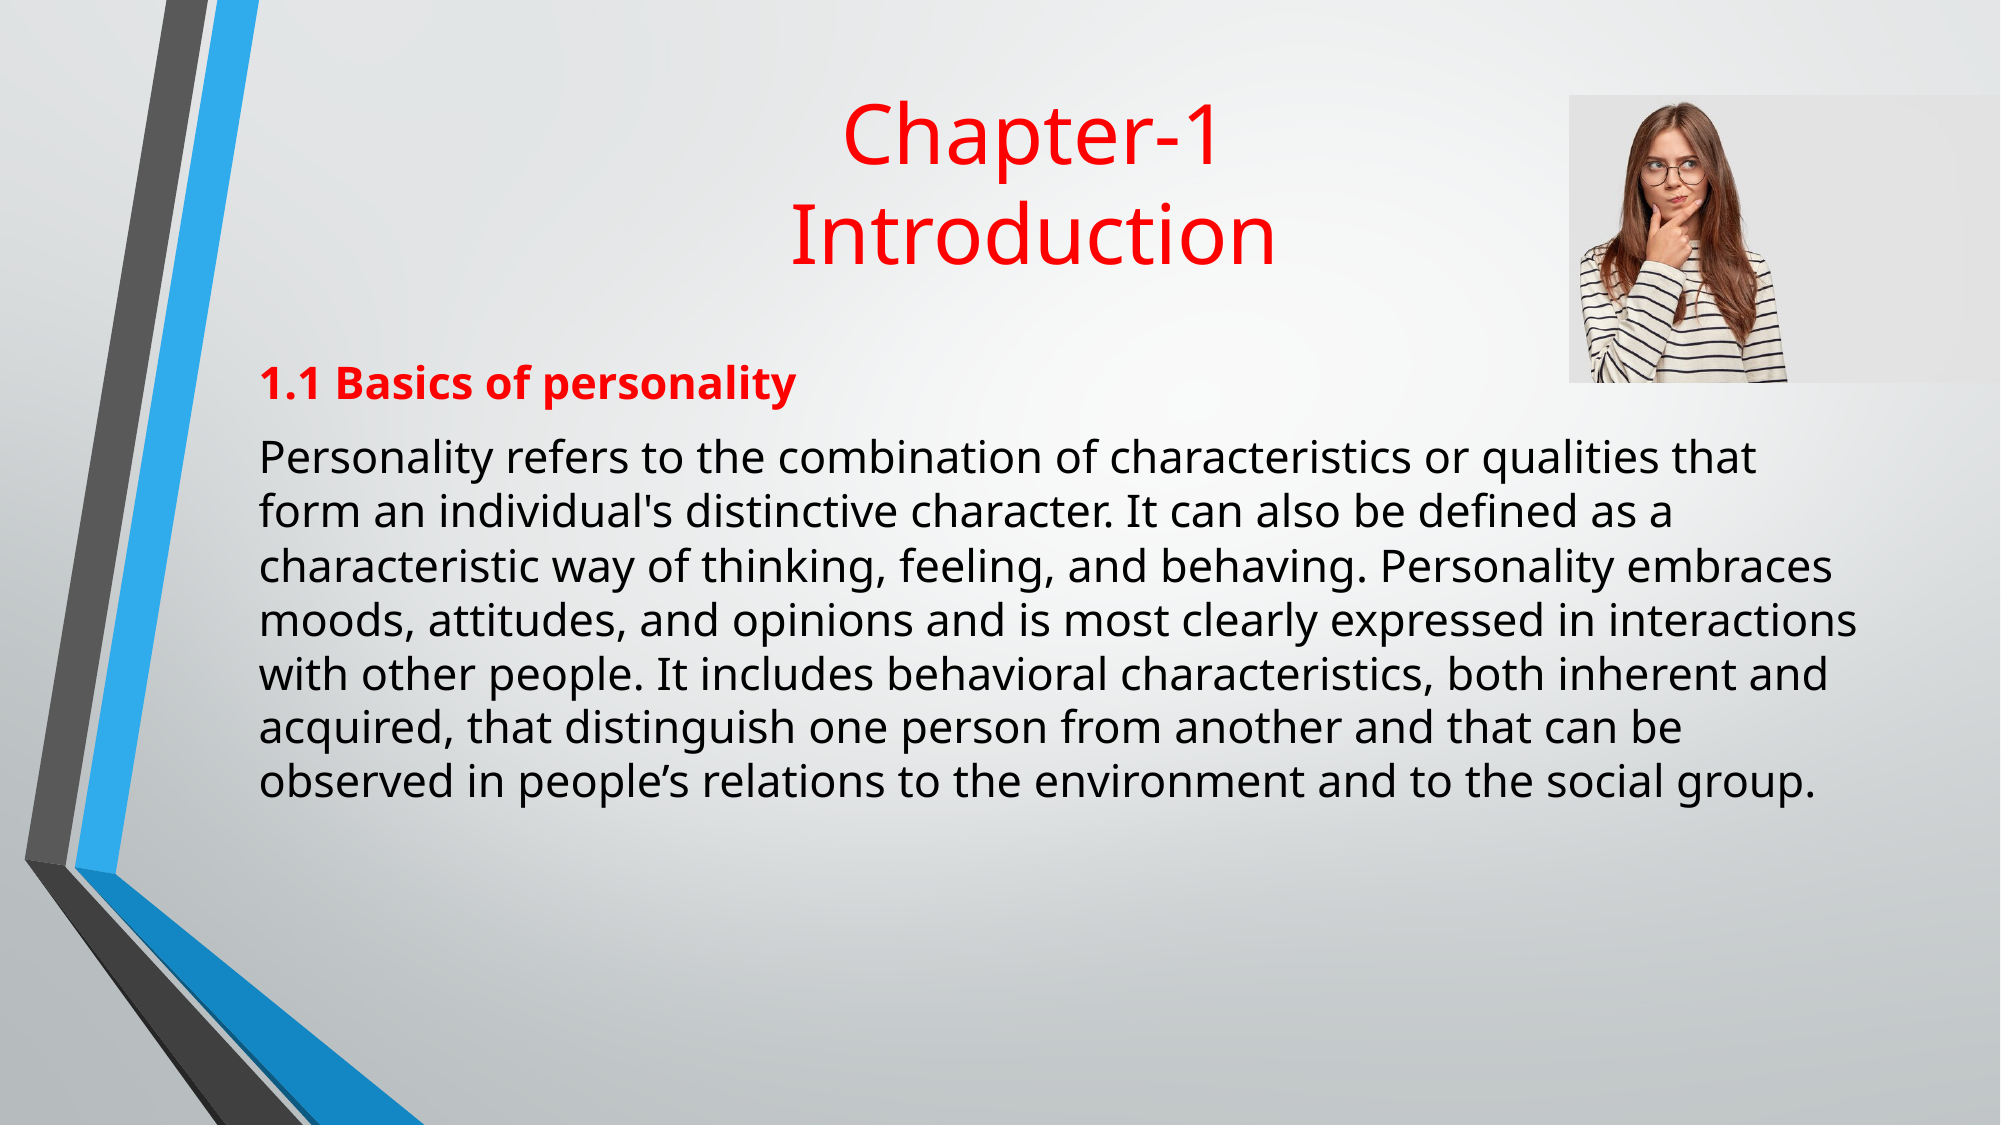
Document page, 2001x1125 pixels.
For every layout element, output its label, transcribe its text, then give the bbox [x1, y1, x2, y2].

list 1.1 Basics of personality Personality refers to the combination of characteristics or qualities that form an individual's distinctive character. It can also be defined as a characteristic way of thinking, feeling, and behaving. Personality embraces moods, attitudes, and opinions and is most clearly expressed in interactions with other people. It includes behavioral characteristics, both inherent and acquired, that distinguish one person from another and that can be observed in people’s relations to the environment and to the social group. [243, 324, 1887, 838]
picture [1569, 95, 2000, 383]
title Chapter-1 Introduction [213, 37, 1857, 325]
